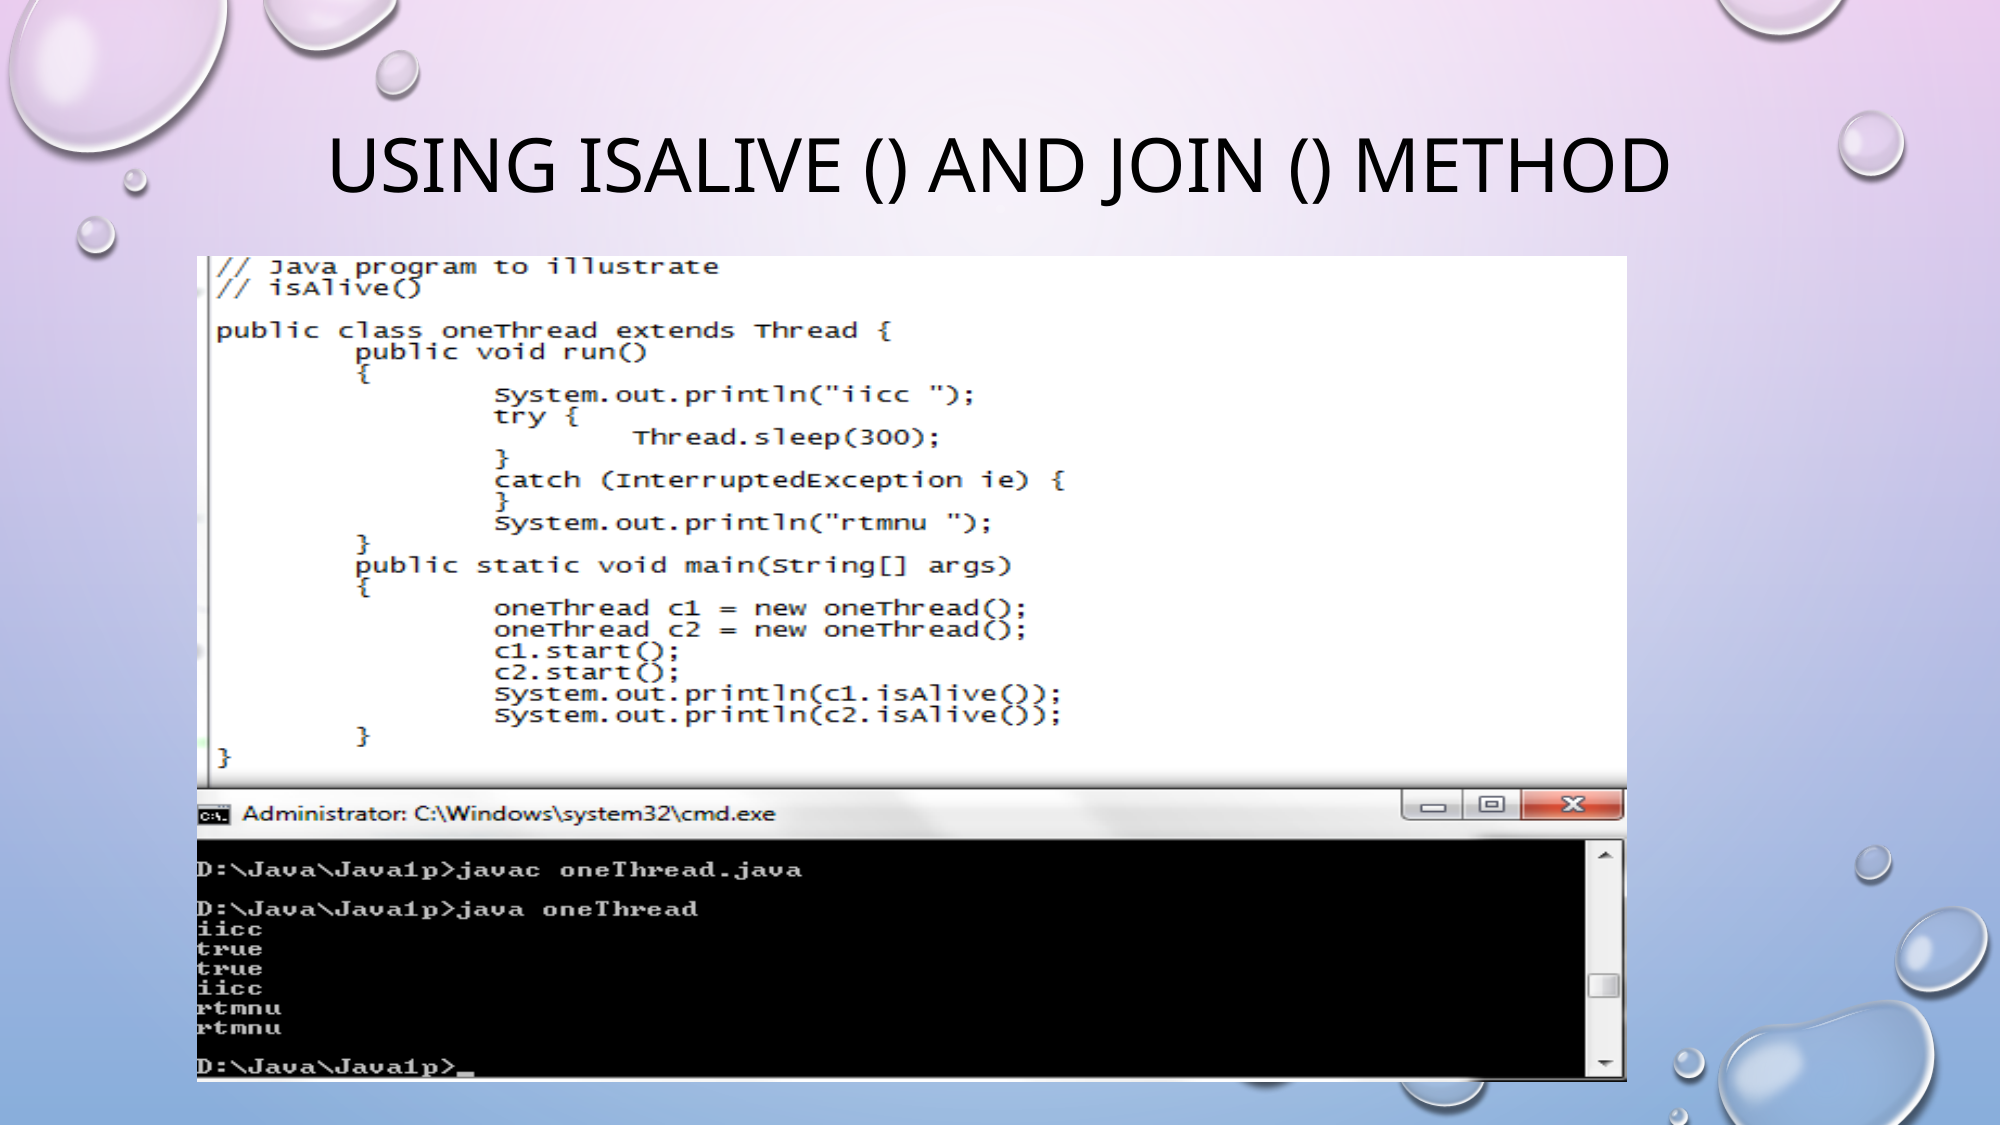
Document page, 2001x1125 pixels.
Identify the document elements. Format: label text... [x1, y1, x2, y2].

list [196, 256, 1627, 1082]
picture [0, 0, 2000, 1125]
title Using isAlive () and join () Method [149, 101, 1851, 236]
